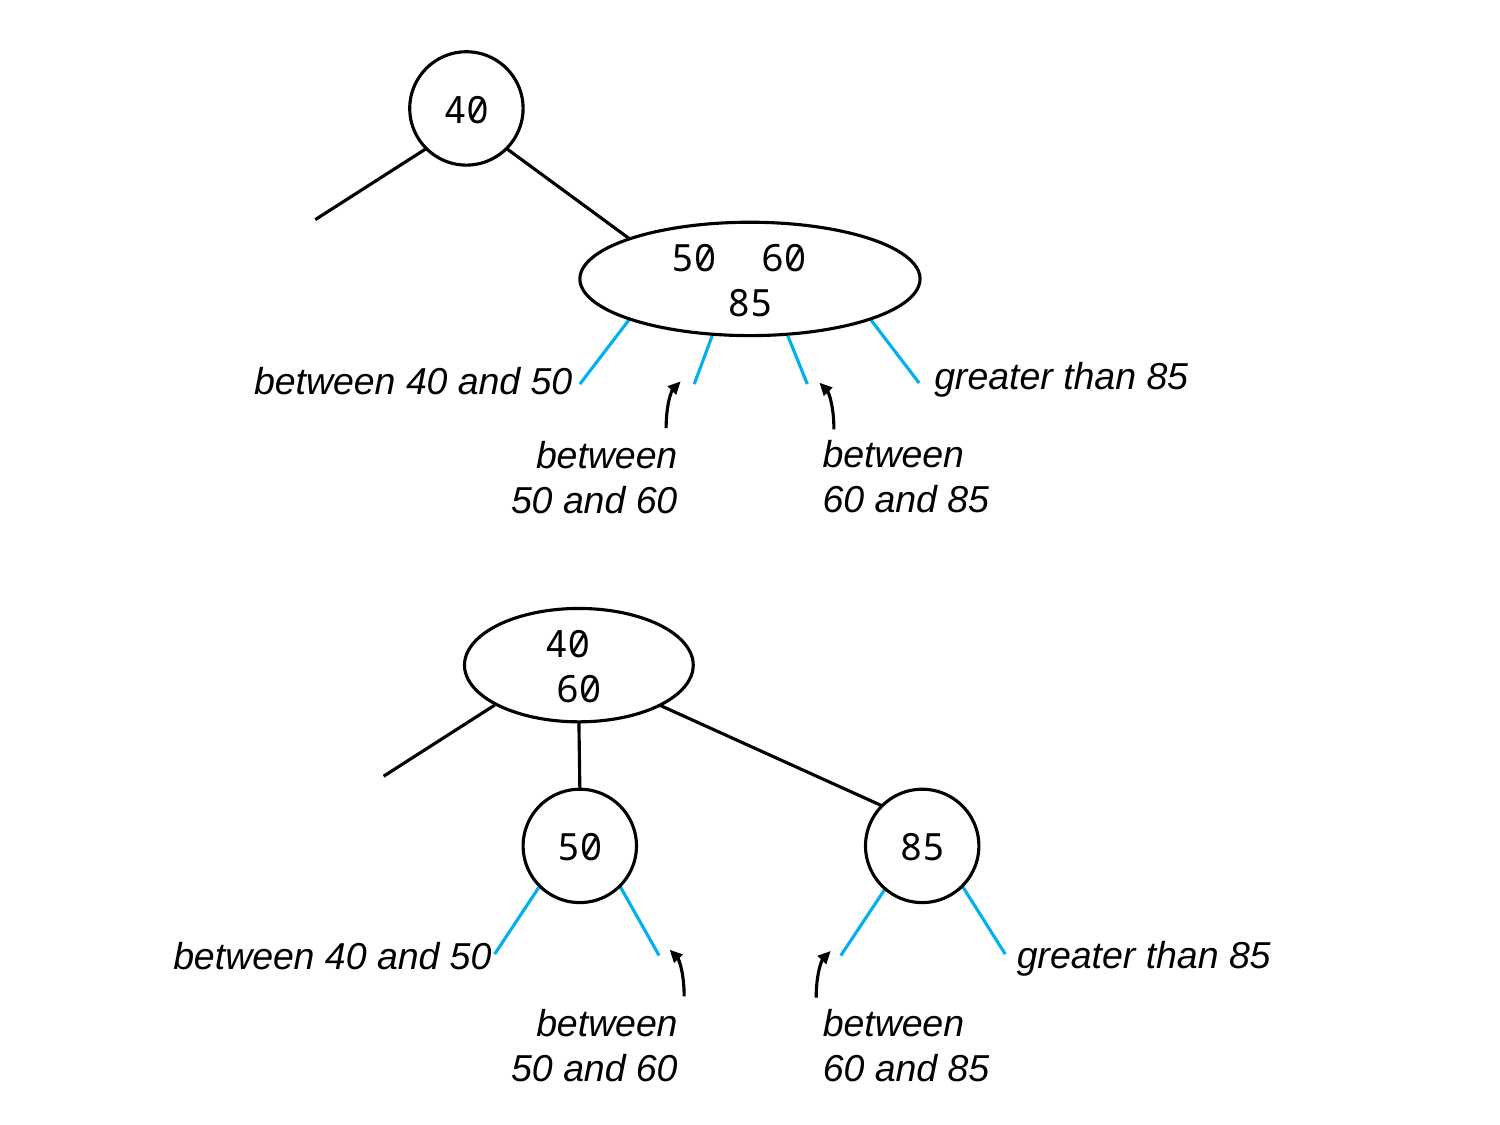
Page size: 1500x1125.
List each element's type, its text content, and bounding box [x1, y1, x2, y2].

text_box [870, 318, 920, 384]
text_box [579, 318, 630, 385]
text_box between 60 and 85 [807, 422, 1004, 528]
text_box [693, 335, 713, 385]
text_box 50 [521, 788, 639, 905]
text_box 40 60 [462, 606, 695, 724]
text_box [659, 705, 883, 807]
text_box between 50 and 60 [496, 423, 692, 529]
text_box [819, 382, 835, 430]
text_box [840, 887, 887, 956]
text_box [962, 885, 1006, 955]
text_box between 50 and 60 [496, 991, 693, 1097]
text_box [787, 335, 808, 385]
text_box between 60 and 85 [808, 991, 1005, 1096]
text_box [815, 951, 831, 998]
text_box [383, 704, 495, 777]
text_box 40 [408, 50, 525, 167]
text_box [619, 885, 660, 956]
text_box [669, 949, 685, 997]
text_box between 40 and 50 [239, 349, 588, 410]
text_box greater than 85 [1002, 923, 1286, 984]
text_box 50 60 85 [578, 220, 922, 338]
text_box greater than 85 [919, 344, 1204, 404]
text_box [665, 381, 681, 429]
text_box 85 [863, 787, 981, 905]
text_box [506, 148, 630, 240]
text_box between 40 and 50 [158, 924, 507, 985]
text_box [315, 148, 427, 220]
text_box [494, 885, 540, 955]
